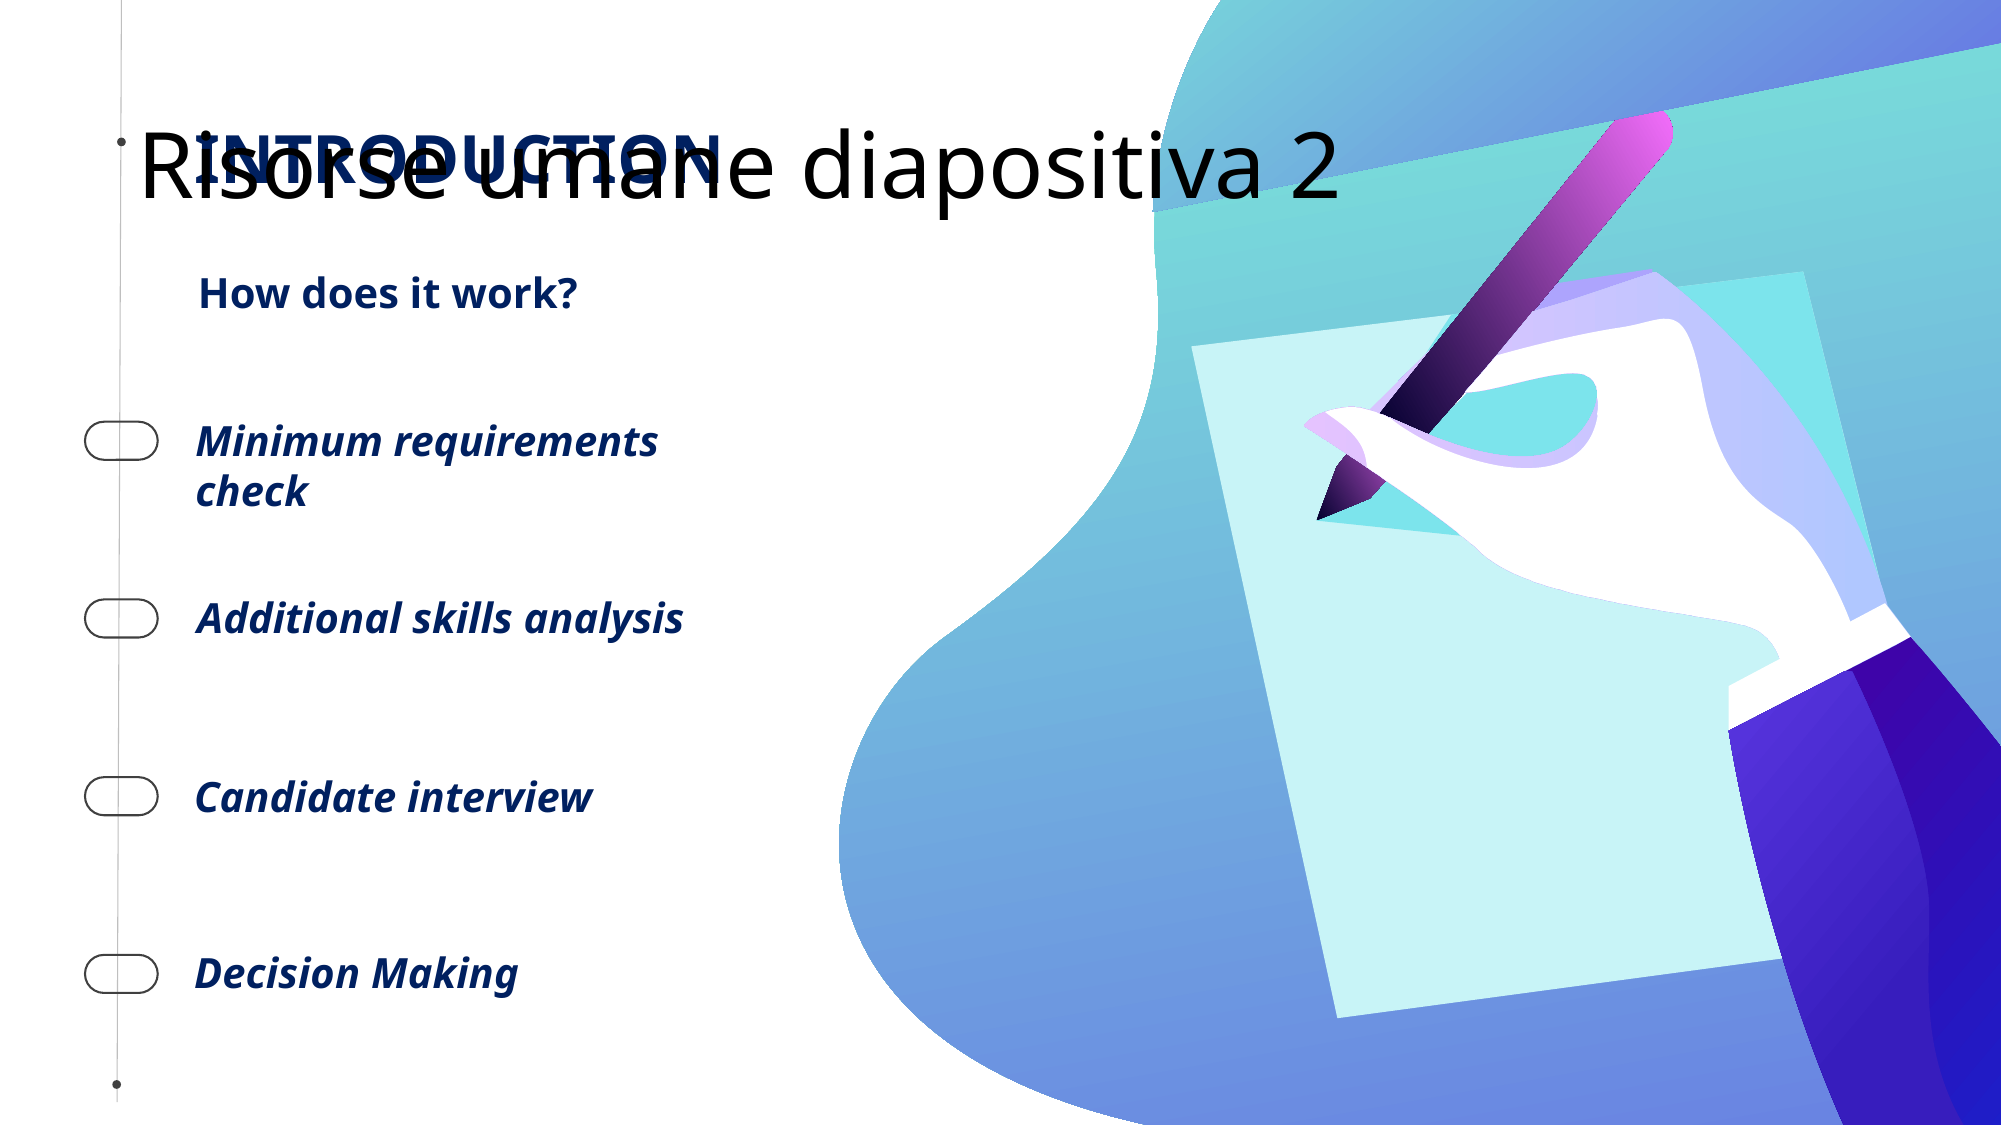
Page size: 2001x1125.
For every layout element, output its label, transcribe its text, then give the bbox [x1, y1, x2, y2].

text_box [117, 0, 122, 415]
text_box [111, 1079, 117, 1090]
title Risorse umane diapositiva 2 [137, 59, 735, 278]
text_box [735, 0, 2000, 1125]
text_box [117, 998, 122, 1103]
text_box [85, 415, 735, 998]
text_box How does it work? [197, 266, 735, 317]
text_box [122, 136, 127, 148]
